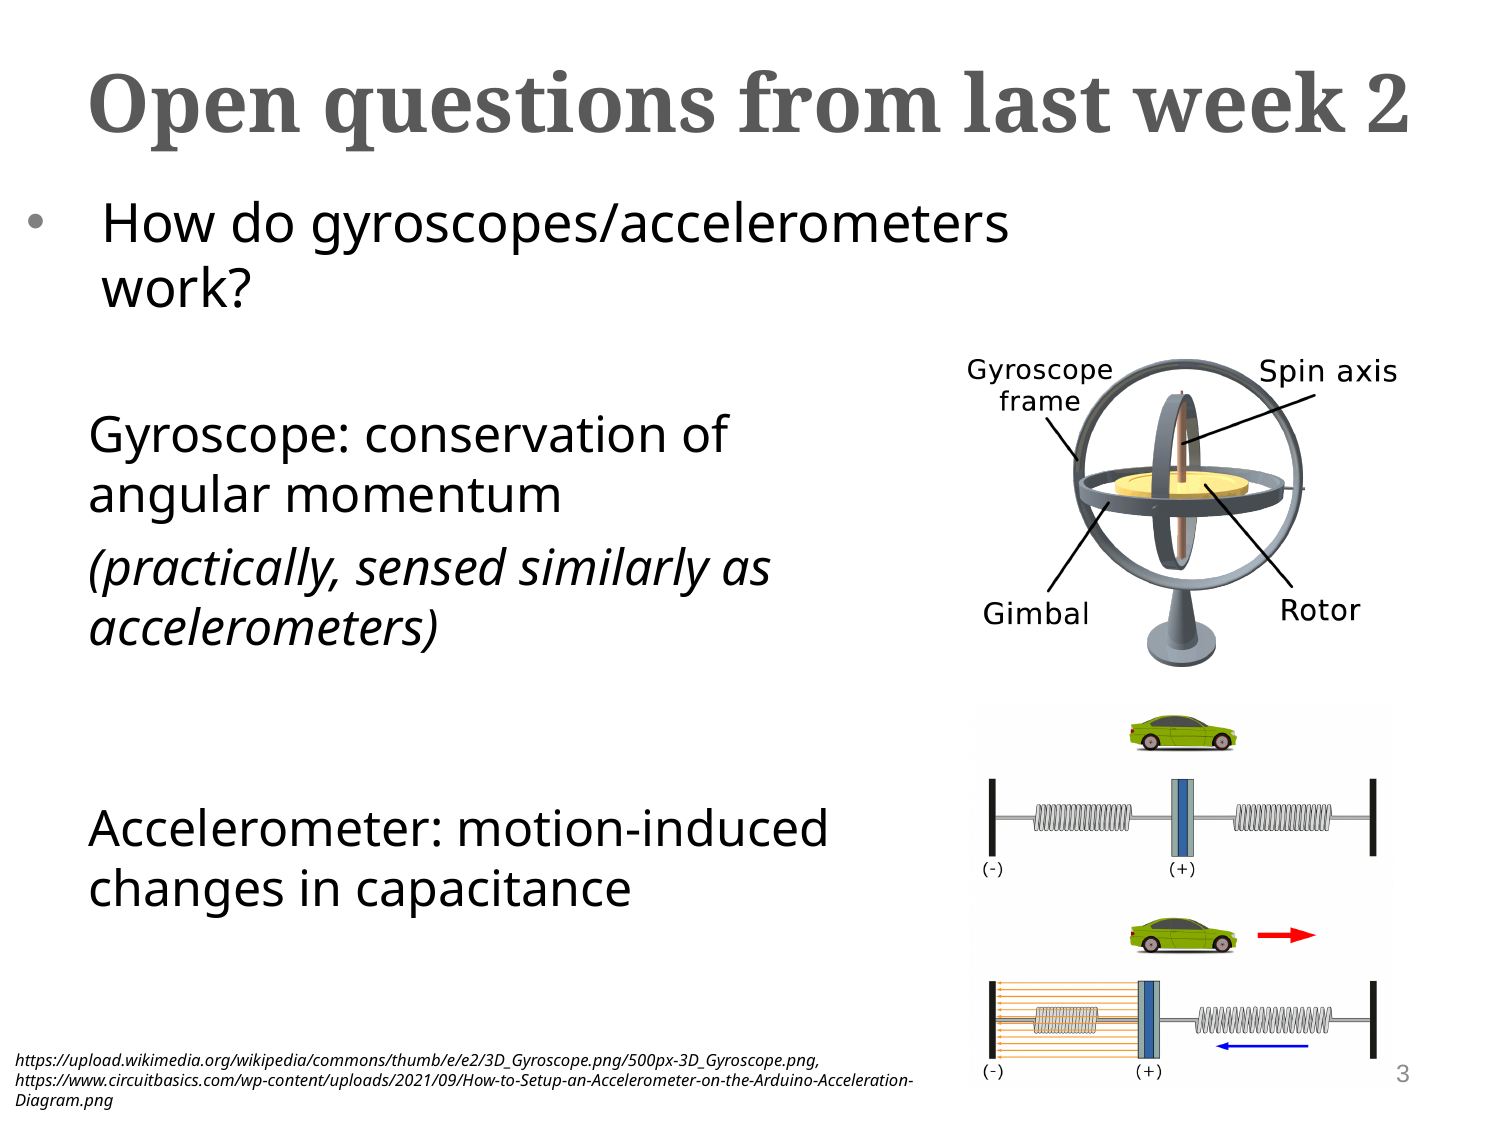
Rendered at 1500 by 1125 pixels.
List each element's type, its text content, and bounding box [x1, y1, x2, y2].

text_box Open questions from last week 2 [0, 6, 1500, 194]
text_box https://upload.wikimedia.org/wikipedia/commons/thumb/e/e2/3D_Gyroscope.png/500px-3D_Gyroscope.png, https://www.circuitbasics.com/wp-content/uploads/2021/09/How-to-Setup-an-Accelerometer-on-the-Arduino-Acceleration-Diagram.png [0, 1042, 963, 1125]
text_box How do gyroscopes/accelerometers work? [11, 181, 1085, 342]
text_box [73, 703, 1395, 1089]
text_box Gyroscope: conservation of angular momentum (practically, sensed similarly as accelerometers) [73, 395, 922, 680]
slide_number 3 [1074, 1042, 1425, 1103]
picture [962, 351, 1401, 681]
